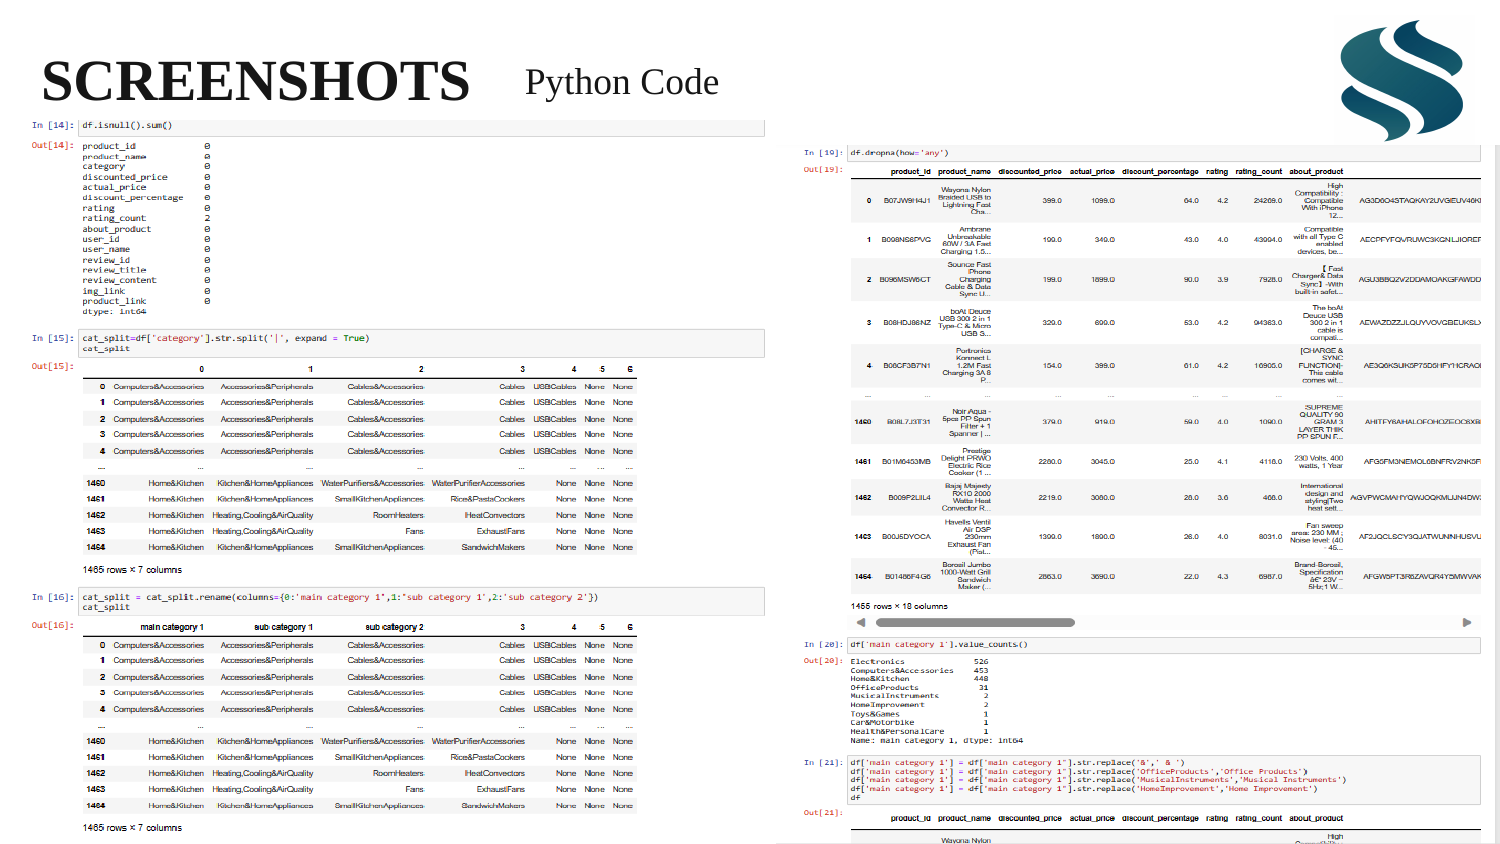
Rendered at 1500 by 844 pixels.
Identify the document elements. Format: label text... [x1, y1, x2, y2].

text_box Python Code [509, 35, 777, 112]
text_box SCREENSHOTS [0, 35, 565, 119]
picture [0, 15, 1500, 844]
